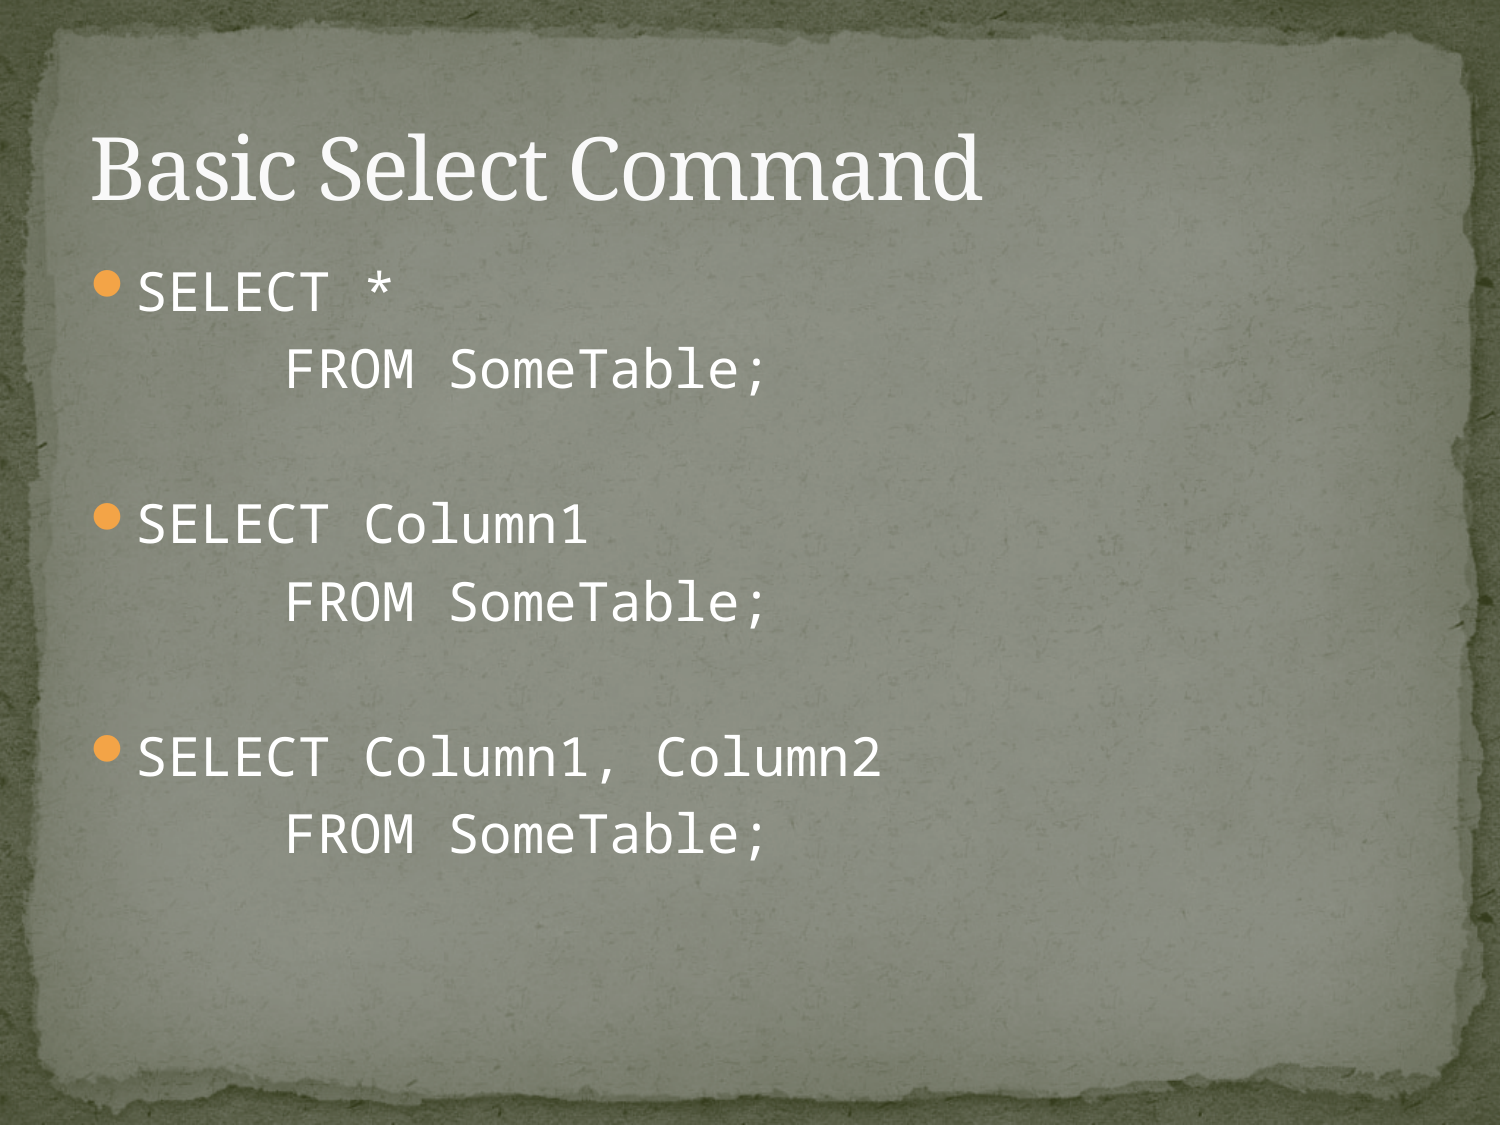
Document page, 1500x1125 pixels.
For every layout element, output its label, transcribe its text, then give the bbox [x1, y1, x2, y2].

list SELECT * FROM SomeTable; SELECT Column1 FROM SomeTable; SELECT Column1, Column2 FROM SomeTable; [75, 249, 1425, 1000]
title Basic Select Command [74, 24, 1425, 225]
